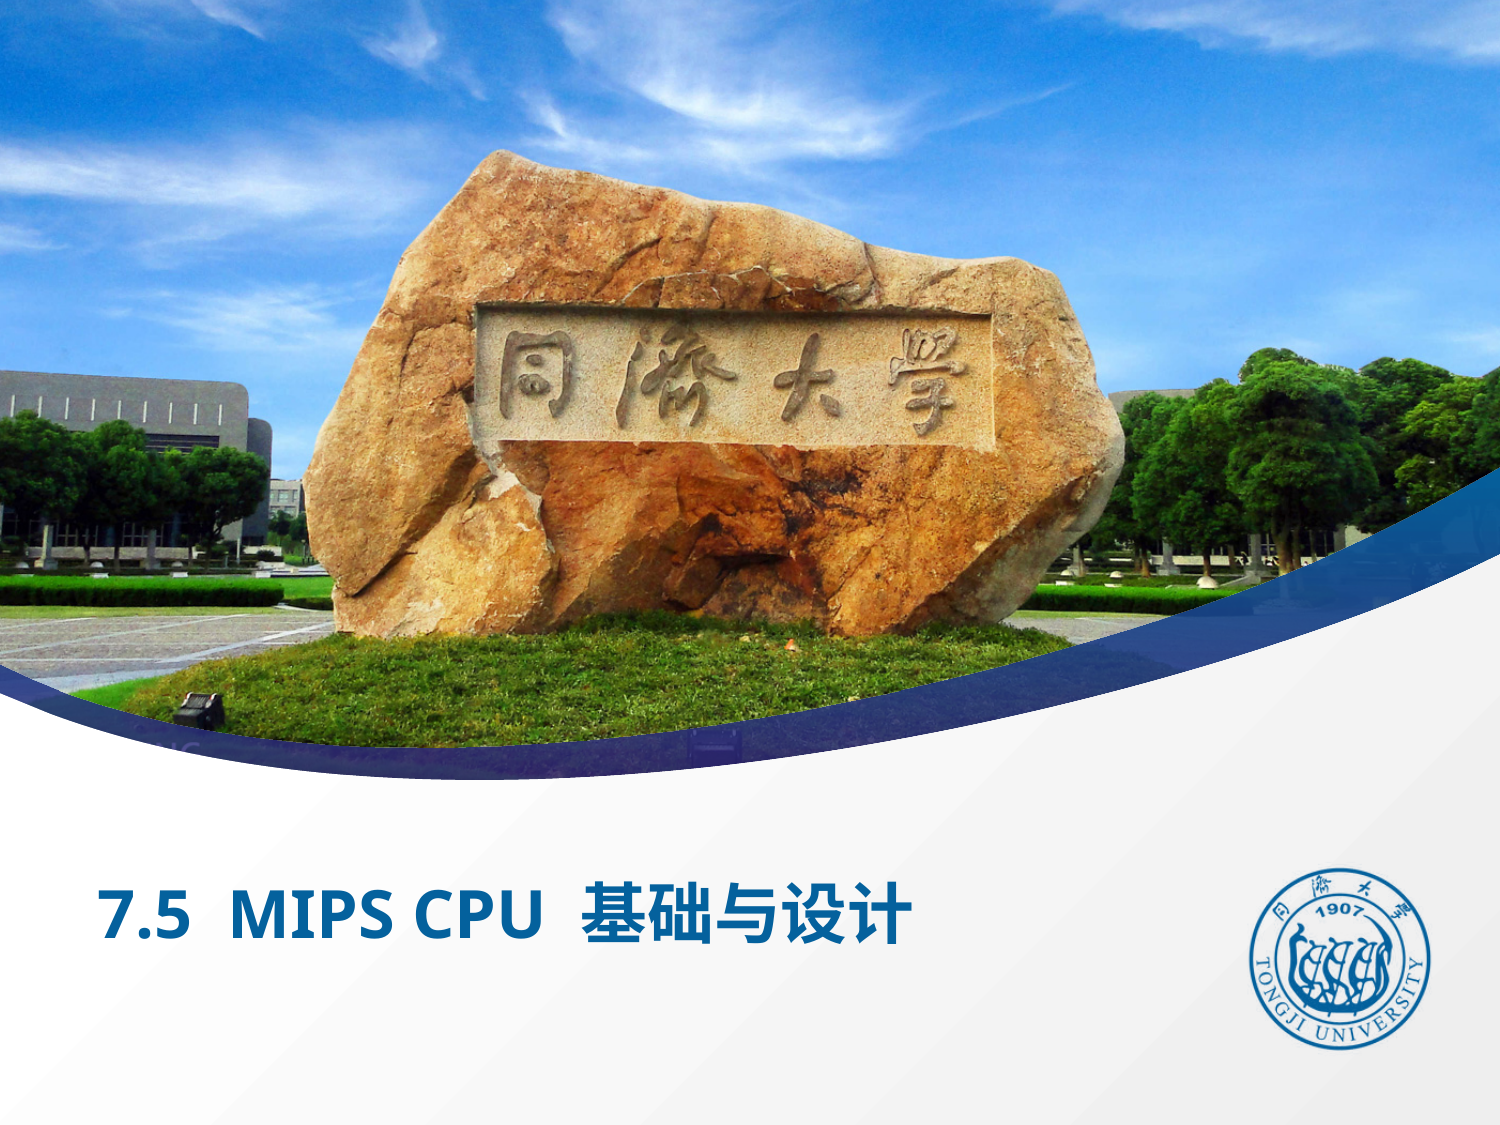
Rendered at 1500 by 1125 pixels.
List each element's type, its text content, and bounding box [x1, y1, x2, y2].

title 7.5 MIPS CPU 基础与设计 [82, 864, 993, 1068]
picture [1232, 843, 1472, 1084]
picture [0, 0, 1500, 782]
text_box [0, 788, 1500, 1125]
